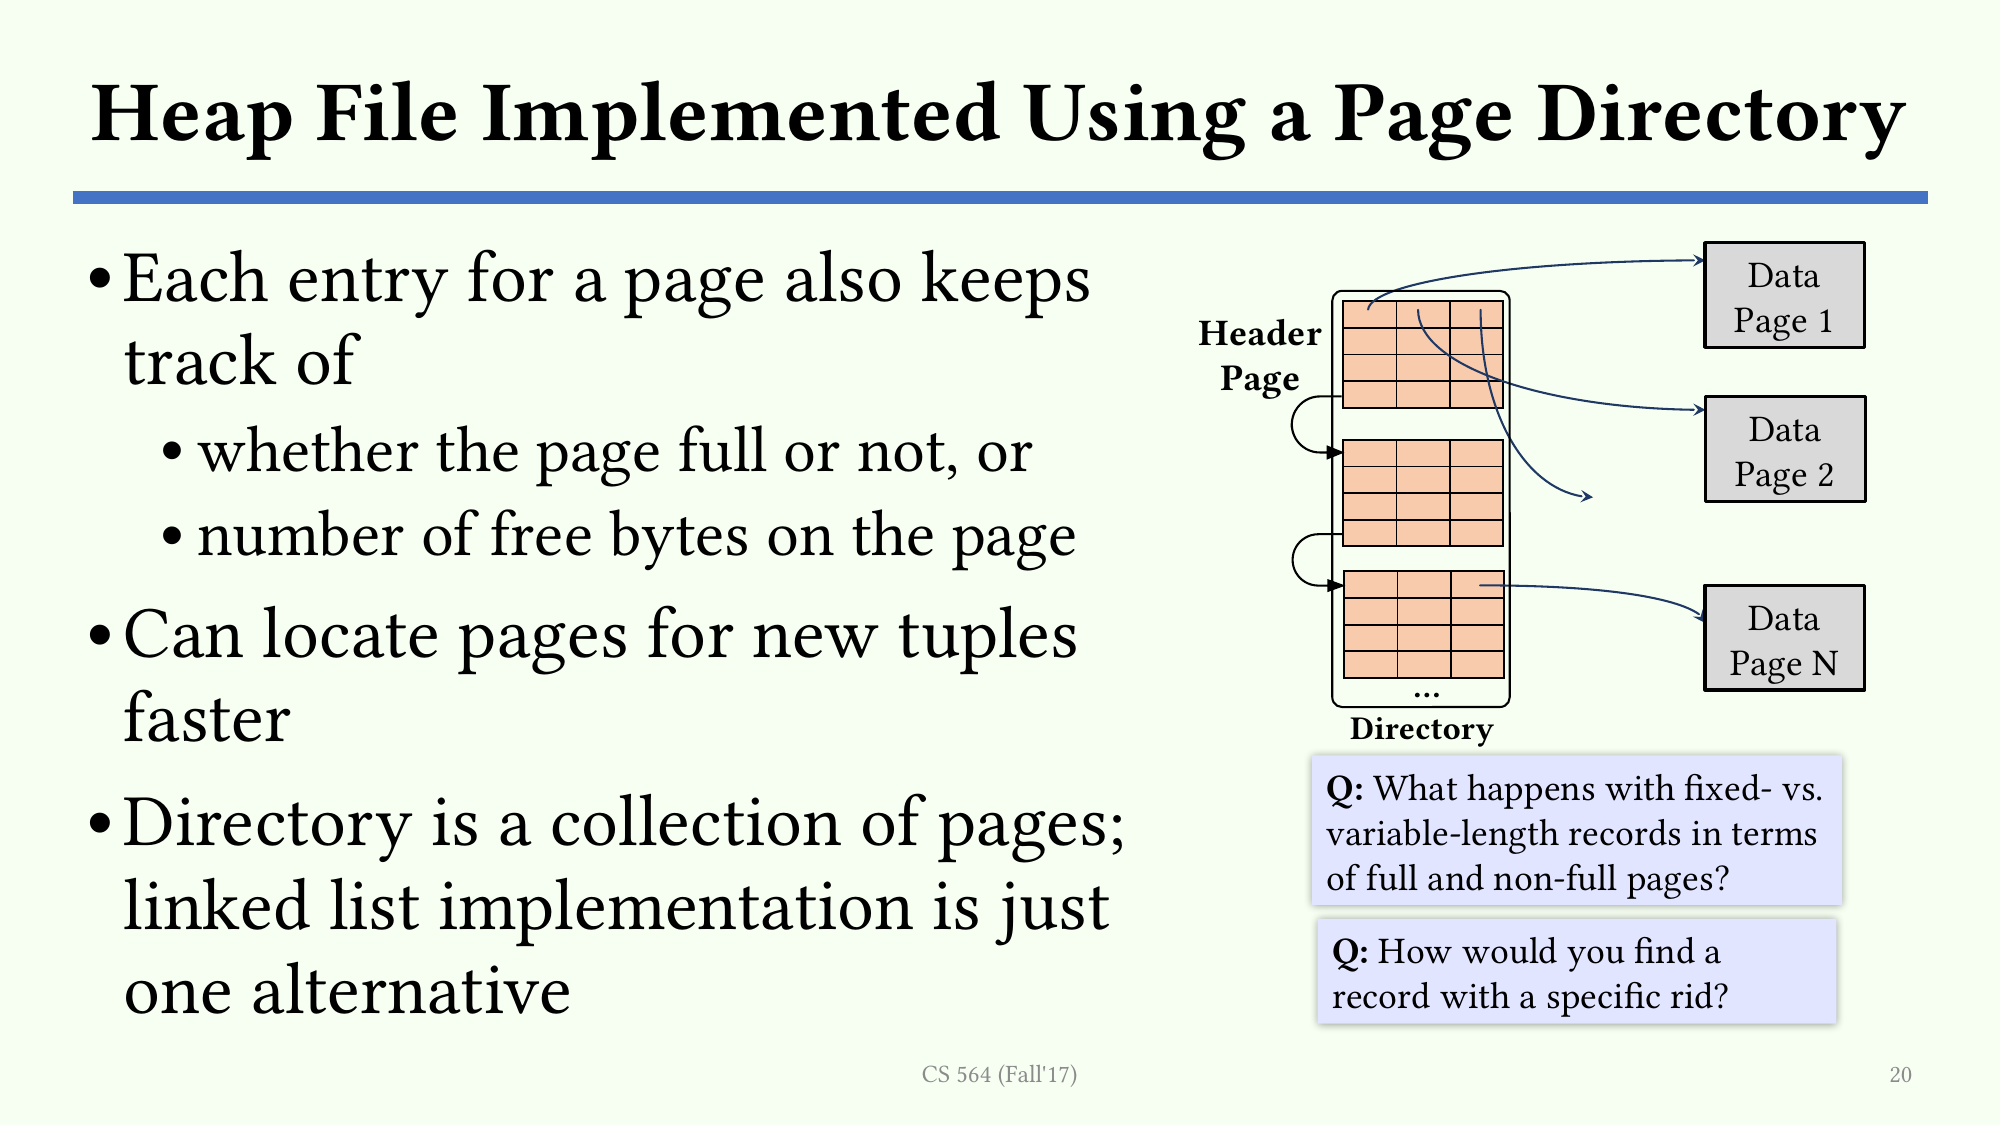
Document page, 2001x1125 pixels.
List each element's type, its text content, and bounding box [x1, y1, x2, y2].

text_box [1399, 254, 1705, 309]
text_box [1331, 289, 1511, 709]
text_box Data Page N [1705, 585, 1865, 690]
text_box [1511, 585, 1705, 623]
text_box … [1373, 657, 1481, 712]
list Each entry for a page also keeps track of whether the page full or not, or number of free bytes on the page Can locate pages for new tuples faster Directory is a collection of pages; linked list implementation is just one alternative [72, 227, 1185, 1043]
slide_number 20 [1412, 1042, 1928, 1103]
text_box Data Page 1 [1705, 242, 1865, 348]
text_box [1290, 395, 1331, 460]
text_box Q: How would you find a record with a specific rid? [1317, 918, 1837, 1024]
footer CS 564 (Fall'17) [662, 1042, 1338, 1103]
text_box [1594, 309, 1706, 416]
text_box Q: What happens with fixed- vs. variable-length records in terms of full and non-full pages? [1311, 755, 1843, 905]
text_box Directory [1334, 704, 1510, 753]
title Heap File Implemented Using a Page Directory [72, 35, 1928, 191]
text_box Header Page [1184, 300, 1331, 405]
text_box Data Page 2 [1705, 396, 1866, 502]
text_box [1291, 533, 1331, 593]
text_box [1511, 309, 1594, 503]
